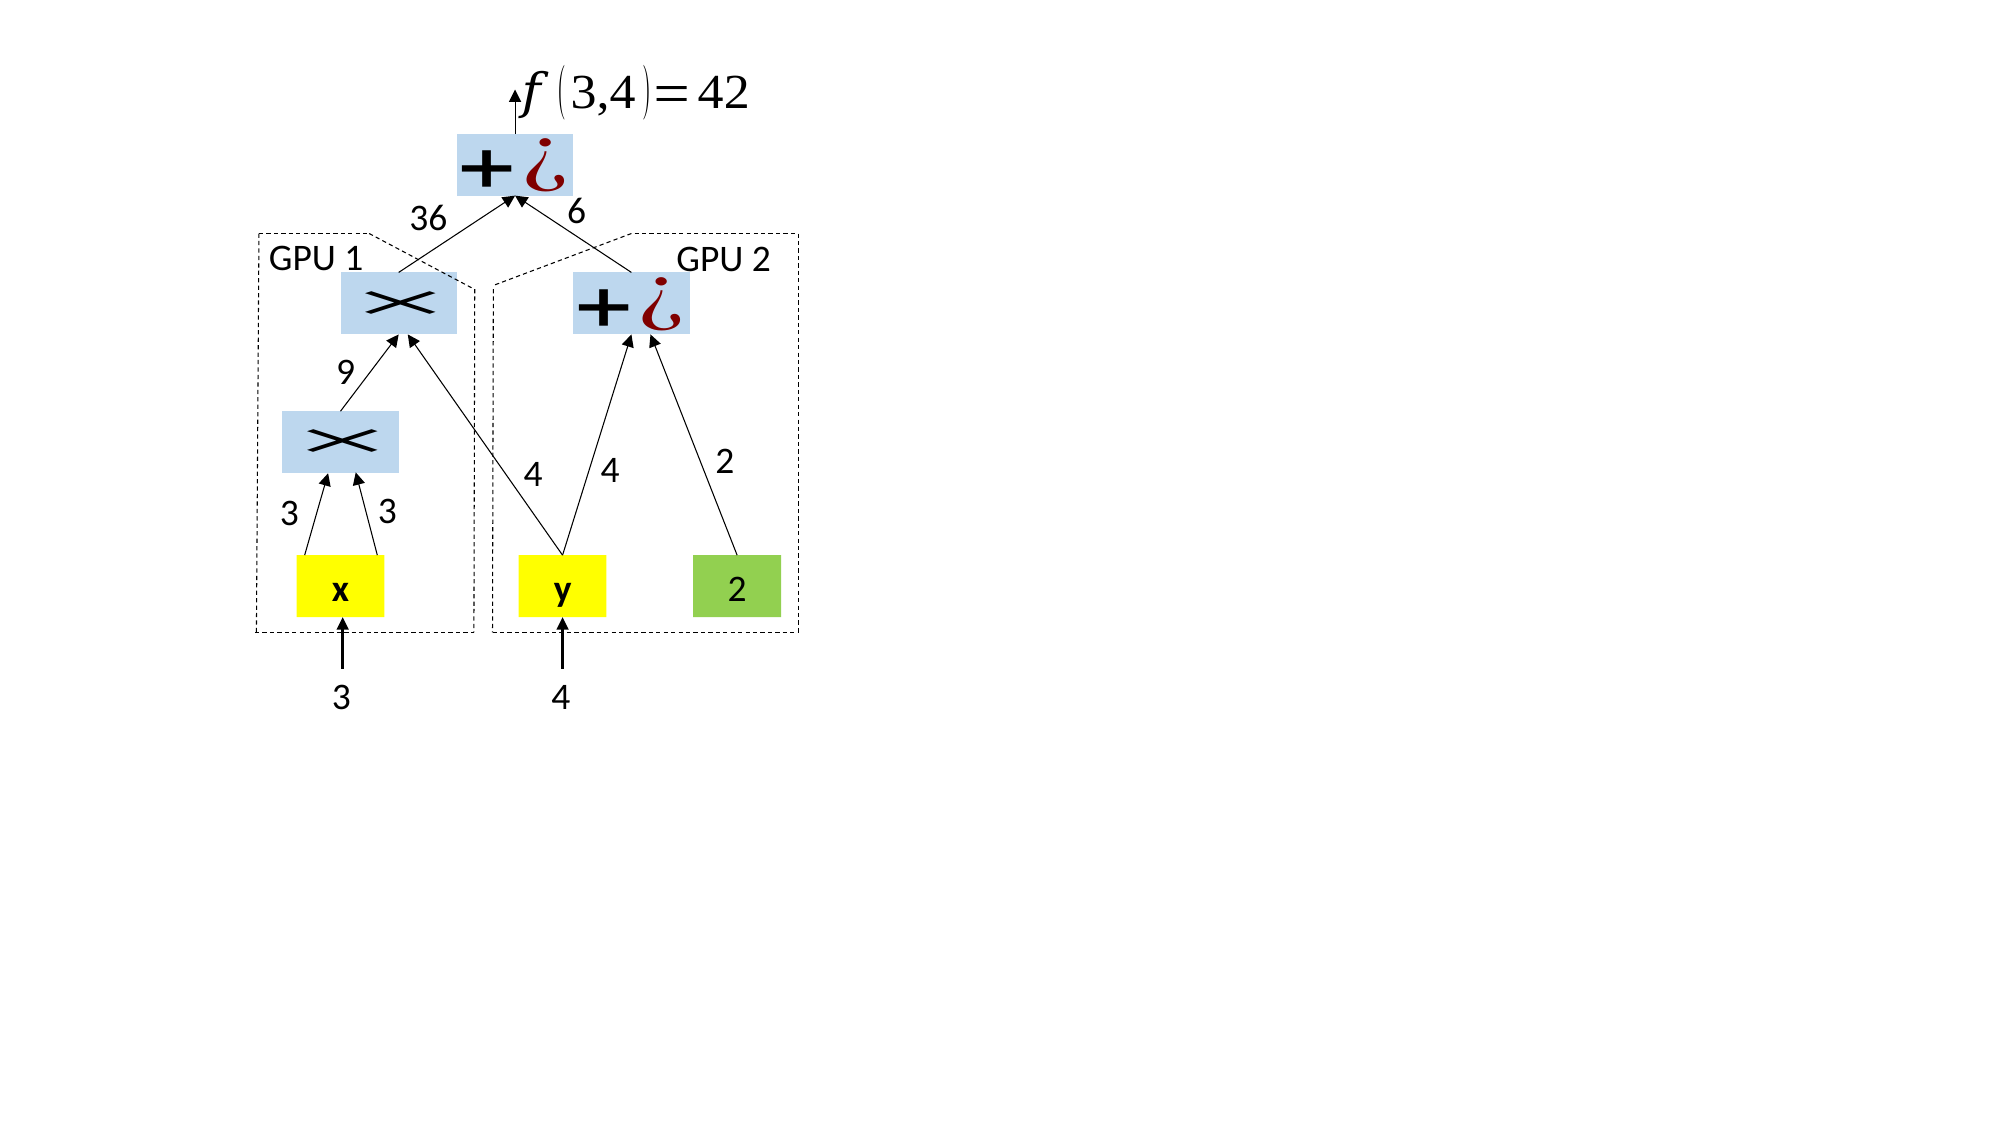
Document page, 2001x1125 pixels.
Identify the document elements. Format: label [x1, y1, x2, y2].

text_box [227, 61, 799, 725]
